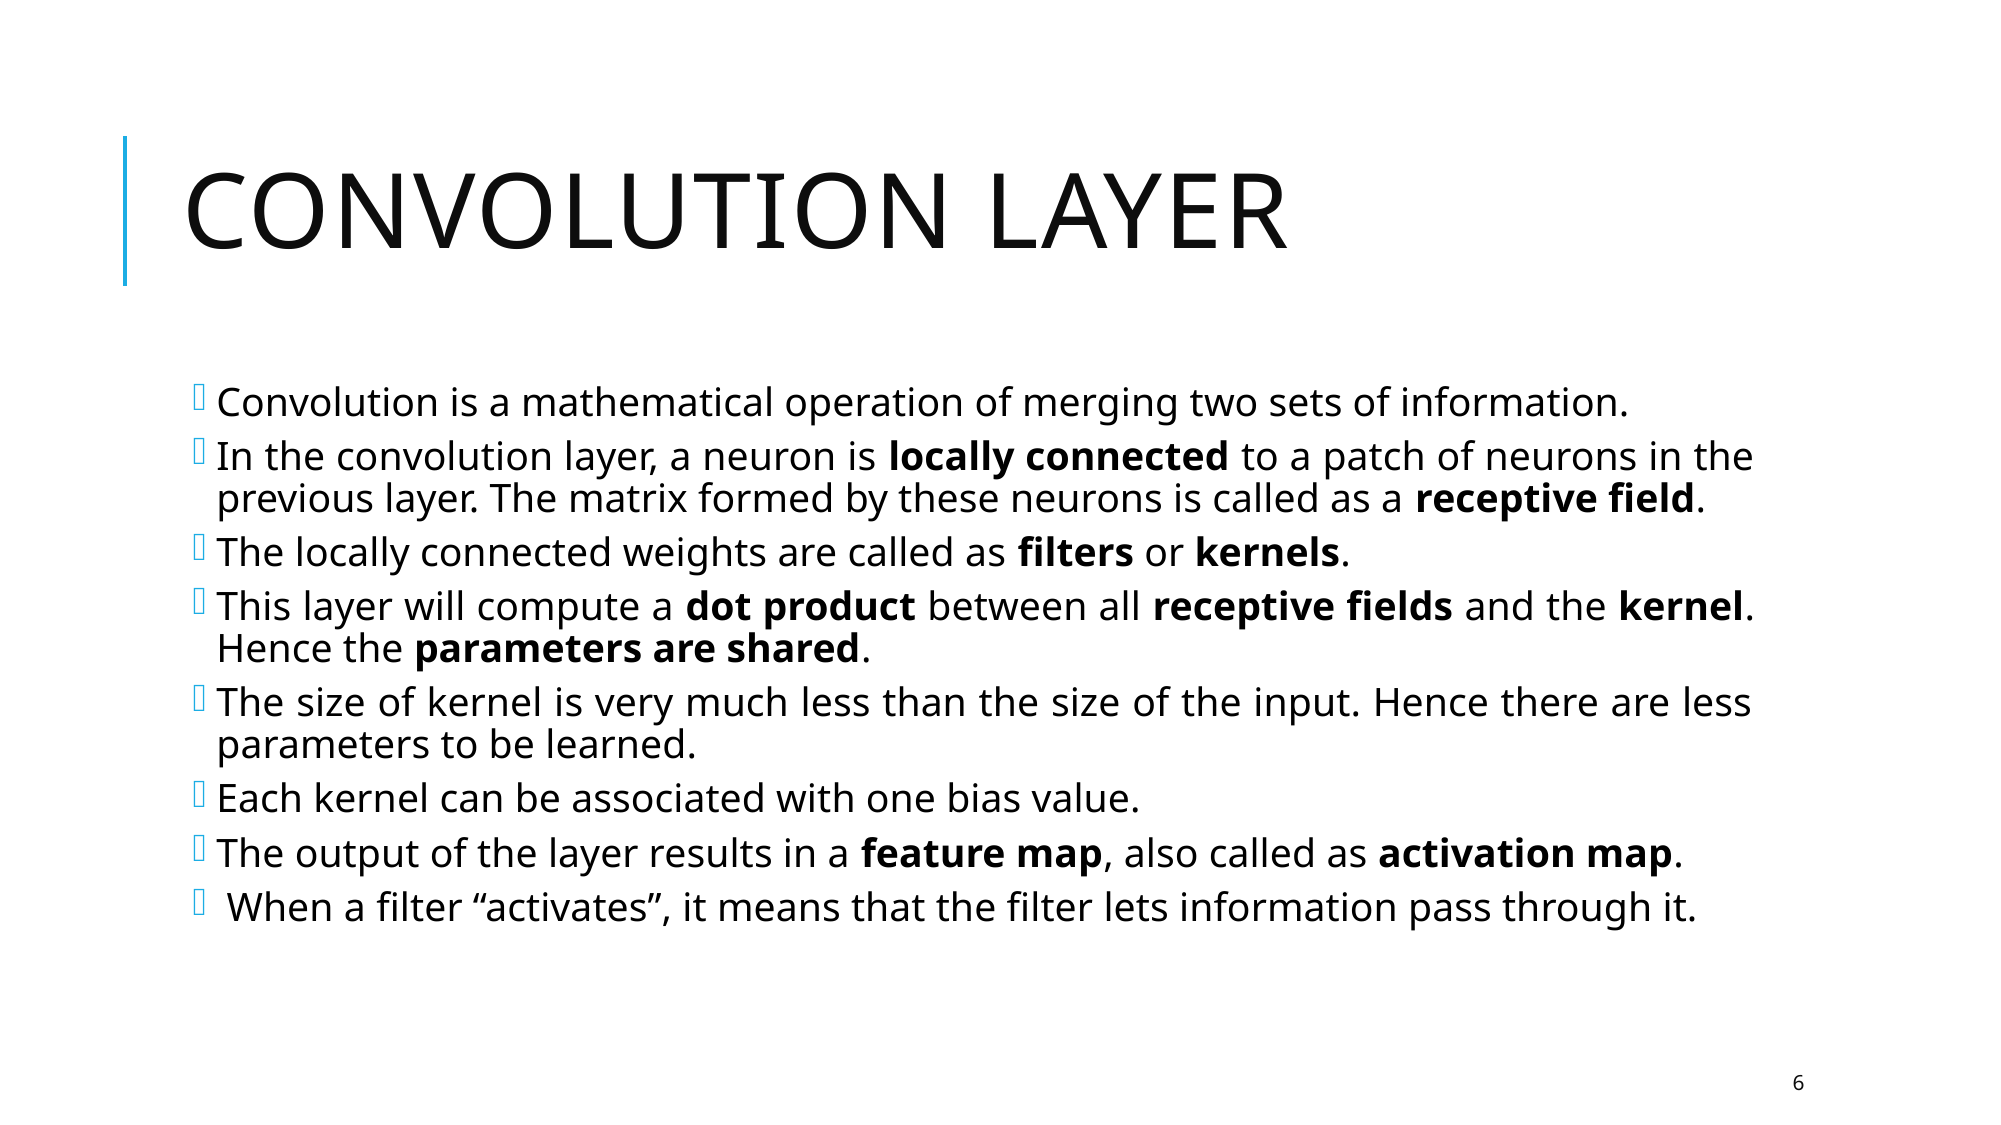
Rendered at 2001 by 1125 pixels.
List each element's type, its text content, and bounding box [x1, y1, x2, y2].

slide_number 6 [1777, 1061, 1938, 1107]
title Convolution Layer [168, 96, 1763, 342]
list Convolution is a mathematical operation of merging two sets of information. In the convolution layer, a neuron is locally connected to a patch of neurons in the previous layer. The matrix formed by these neurons is called as a receptive field. The locally connected weights are called as filters or kernels. This layer will compute a dot product between all receptive fields and the kernel. Hence the parameters are shared. The size of kernel is very much less than the size of the input. Hence there are less parameters to be learned. Each kernel can be associated with one bias value. The output of the layer results in a feature map, also called as activation map. When a filter “activates”, it means that the filter lets information pass through it. [168, 375, 1763, 1035]
